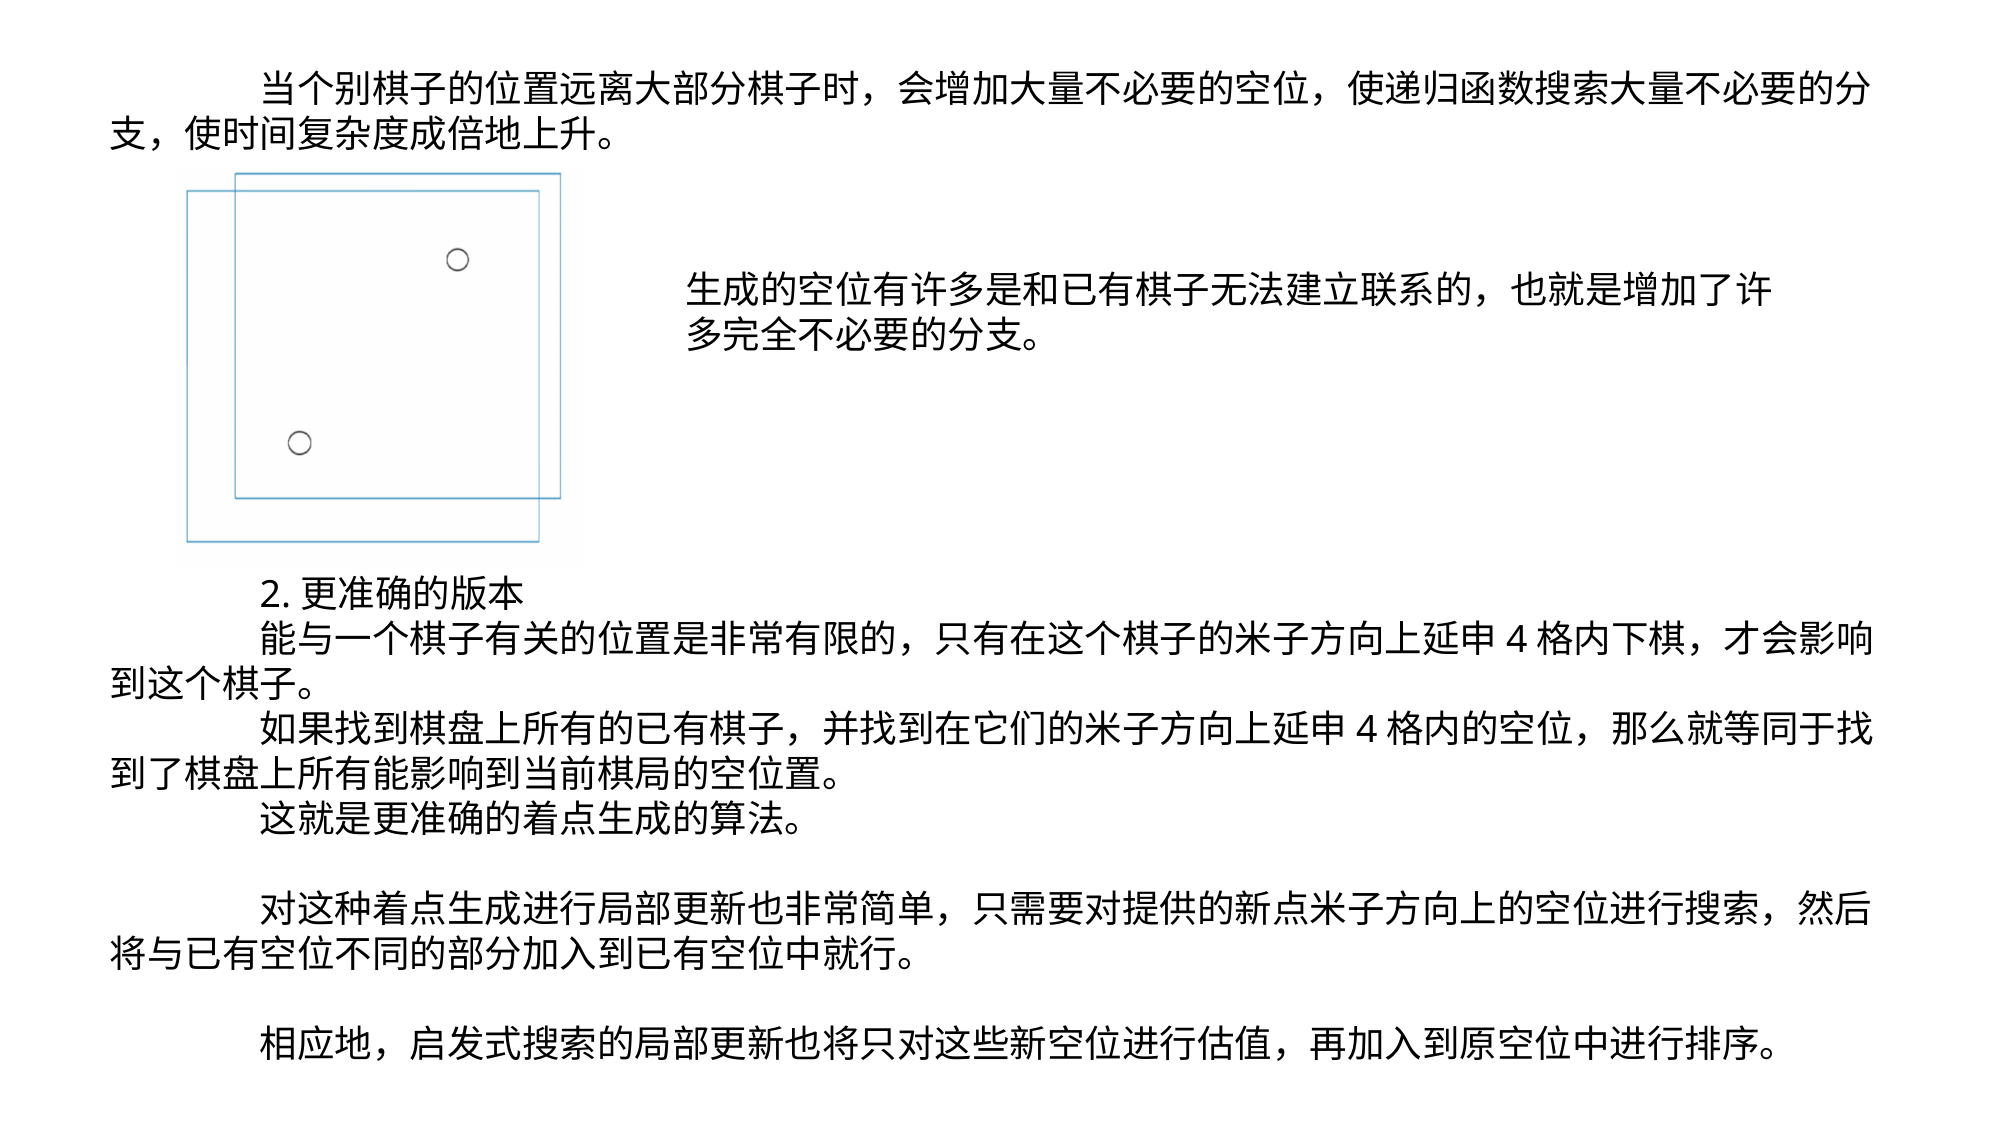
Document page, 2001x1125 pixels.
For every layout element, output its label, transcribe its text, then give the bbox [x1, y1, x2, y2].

picture [173, 161, 584, 573]
text_box 生成的空位有许多是和已有棋子无法建立联系的，也就是增加了许多完全不必要的分支。 [670, 258, 1819, 364]
text_box 当个别棋子的位置远离大部分棋子时，会增加大量不必要的空位，使递归函数搜索大量不必要的分支，使时间复杂度成倍地上升。 [94, 57, 1906, 162]
text_box 2.更准确的版本 能与一个棋子有关的位置是非常有限的，只有在这个棋子的米子方向上延申4格内下棋，才会影响到这个棋子。 如果找到棋盘上所有的已有棋子，并找到在它们的米子方向上延申4格内的空位，那么就等同于找到了棋盘上所有能影响到当前棋局的空位置。 这就是更准确的着点生成的算法。 对这种着点生成进行局部更新也非常简单，只需要对提供的新点米子方向上的空位进行搜索，然后将与已有空位不同的部分加入到已有空位中就行。 相应地，启发式搜索的局部更新也将只对这些新空位进行估值，再加入到原空位中进行排序。 [94, 562, 1906, 1073]
